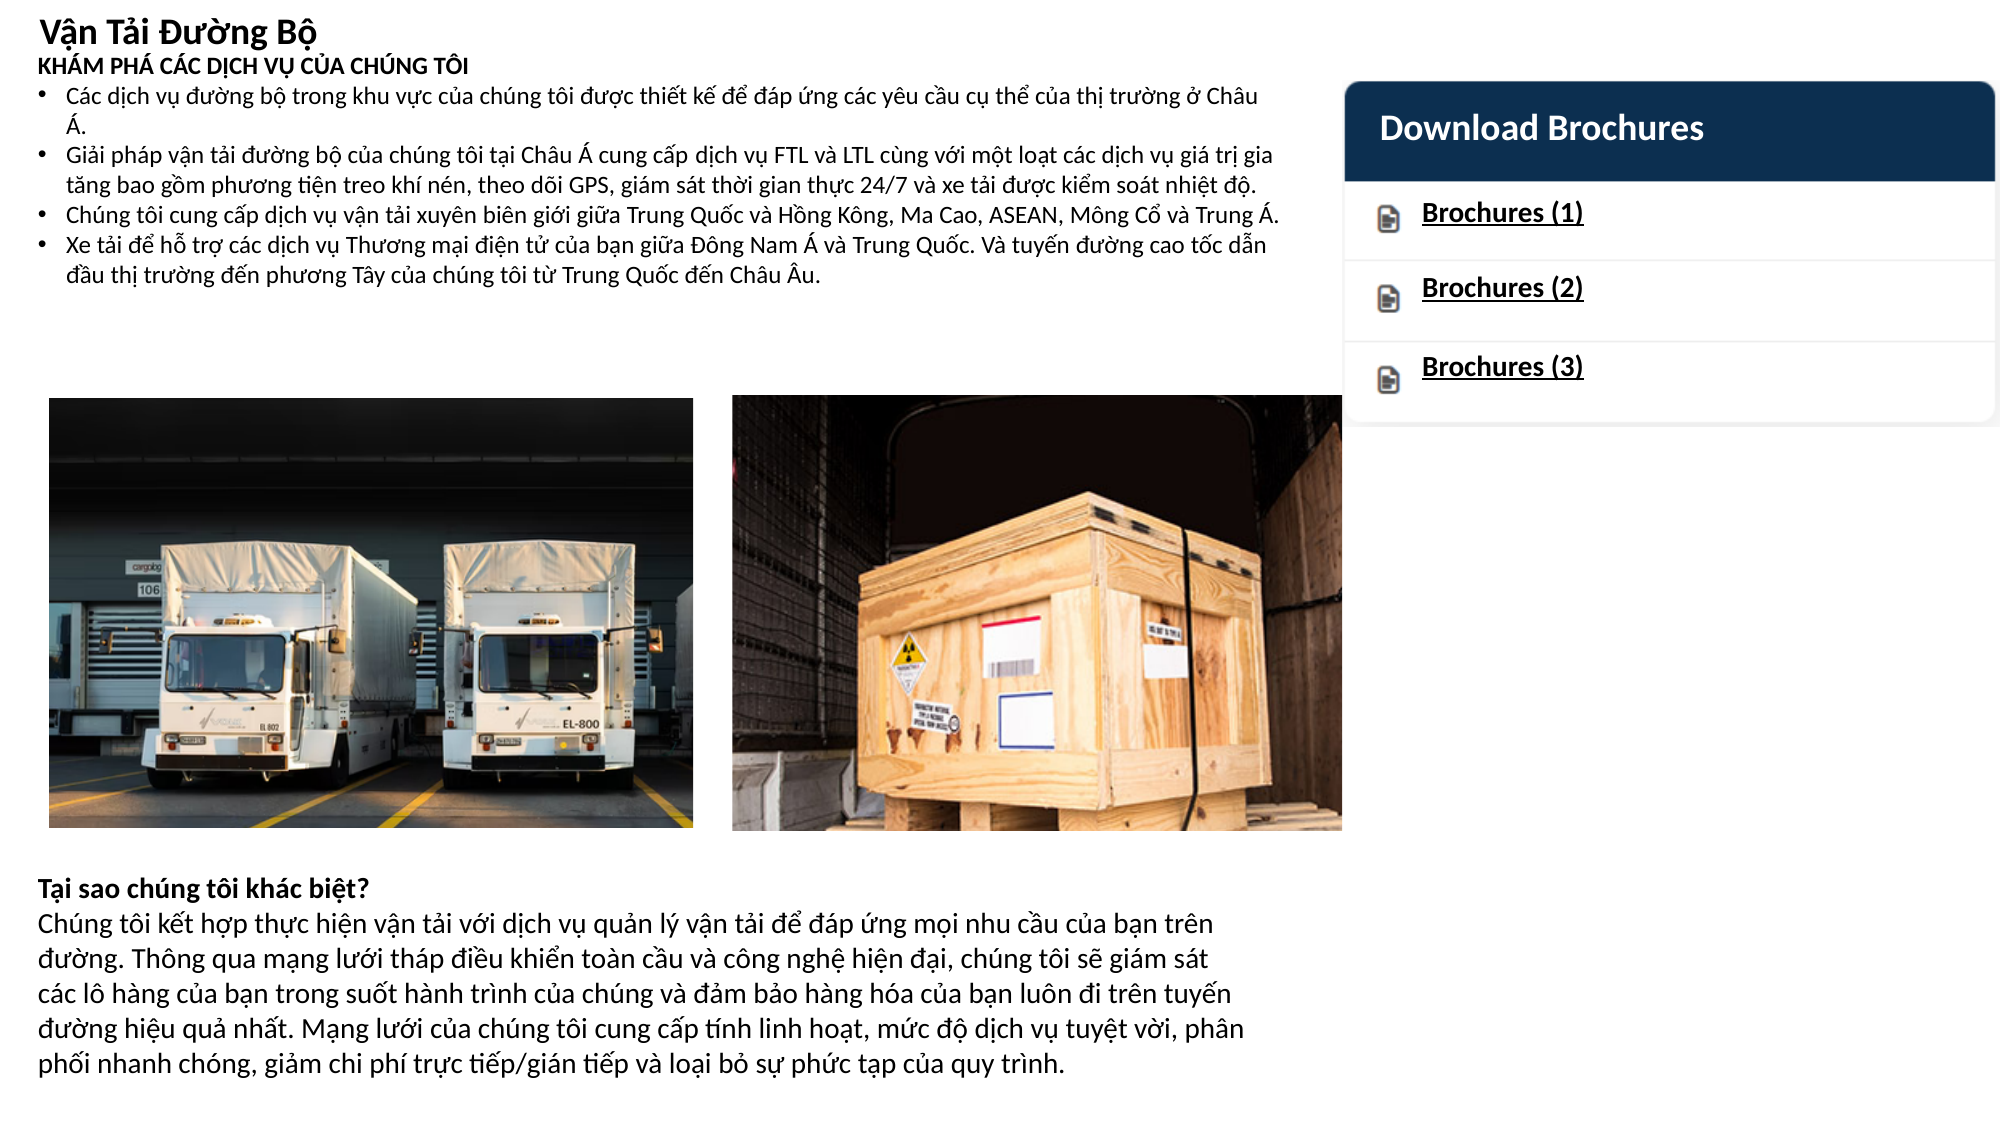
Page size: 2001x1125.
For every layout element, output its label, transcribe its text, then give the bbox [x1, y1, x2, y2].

text_box KHÁM PHÁ CÁC DỊCH VỤ CỦA CHÚNG TÔI Các dịch vụ đường bộ trong khu vực của chúng tôi được thiết kế để đáp ứng các yêu cầu cụ thể của thị trường ở Châu Á. Giải pháp vận tải đường bộ của chúng tôi tại Châu Á cung cấp dịch vụ FTL và LTL cùng với một loạt các dịch vụ giá trị gia tăng bao gồm phương tiện treo khí nén, theo dõi GPS, giám sát thời gian thực 24/7 và xe tải được kiểm soát nhiệt độ. Chúng tôi cung cấp dịch vụ vận tải xuyên biên giới giữa Trung Quốc và Hồng Kông, Ma Cao, ASEAN, Mông Cổ và Trung Á. Xe tải để hỗ trợ các dịch vụ Thương mại điện tử của bạn giữa Đông Nam Á và Trung Quốc. Và tuyến đường cao tốc dẫn đầu thị trường đến phương Tây của chúng tôi từ Trung Quốc đến Châu Âu. [23, 41, 1301, 327]
text_box Tại sao chúng tôi khác biệt? Chúng tôi kết hợp thực hiện vận tải với dịch vụ quản lý vận tải để đáp ứng mọi nhu cầu của bạn trên đường. Thông qua mạng lưới tháp điều khiển toàn cầu và công nghệ hiện đại, chúng tôi sẽ giám sát các lô hàng của bạn trong suốt hành trình của chúng và đảm bảo hàng hóa của bạn luôn đi trên tuyến đường hiệu quả nhất. Mạng lưới của chúng tôi cung cấp tính linh hoạt, mức độ dịch vụ tuyệt vời, phân phối nhanh chóng, giảm chi phí trực tiếp/gián tiếp và loại bỏ sự phức tạp của quy trình. [23, 862, 1265, 1087]
picture [732, 80, 2000, 831]
picture [49, 398, 694, 828]
text_box Vận Tải Đường Bộ [24, 0, 449, 41]
